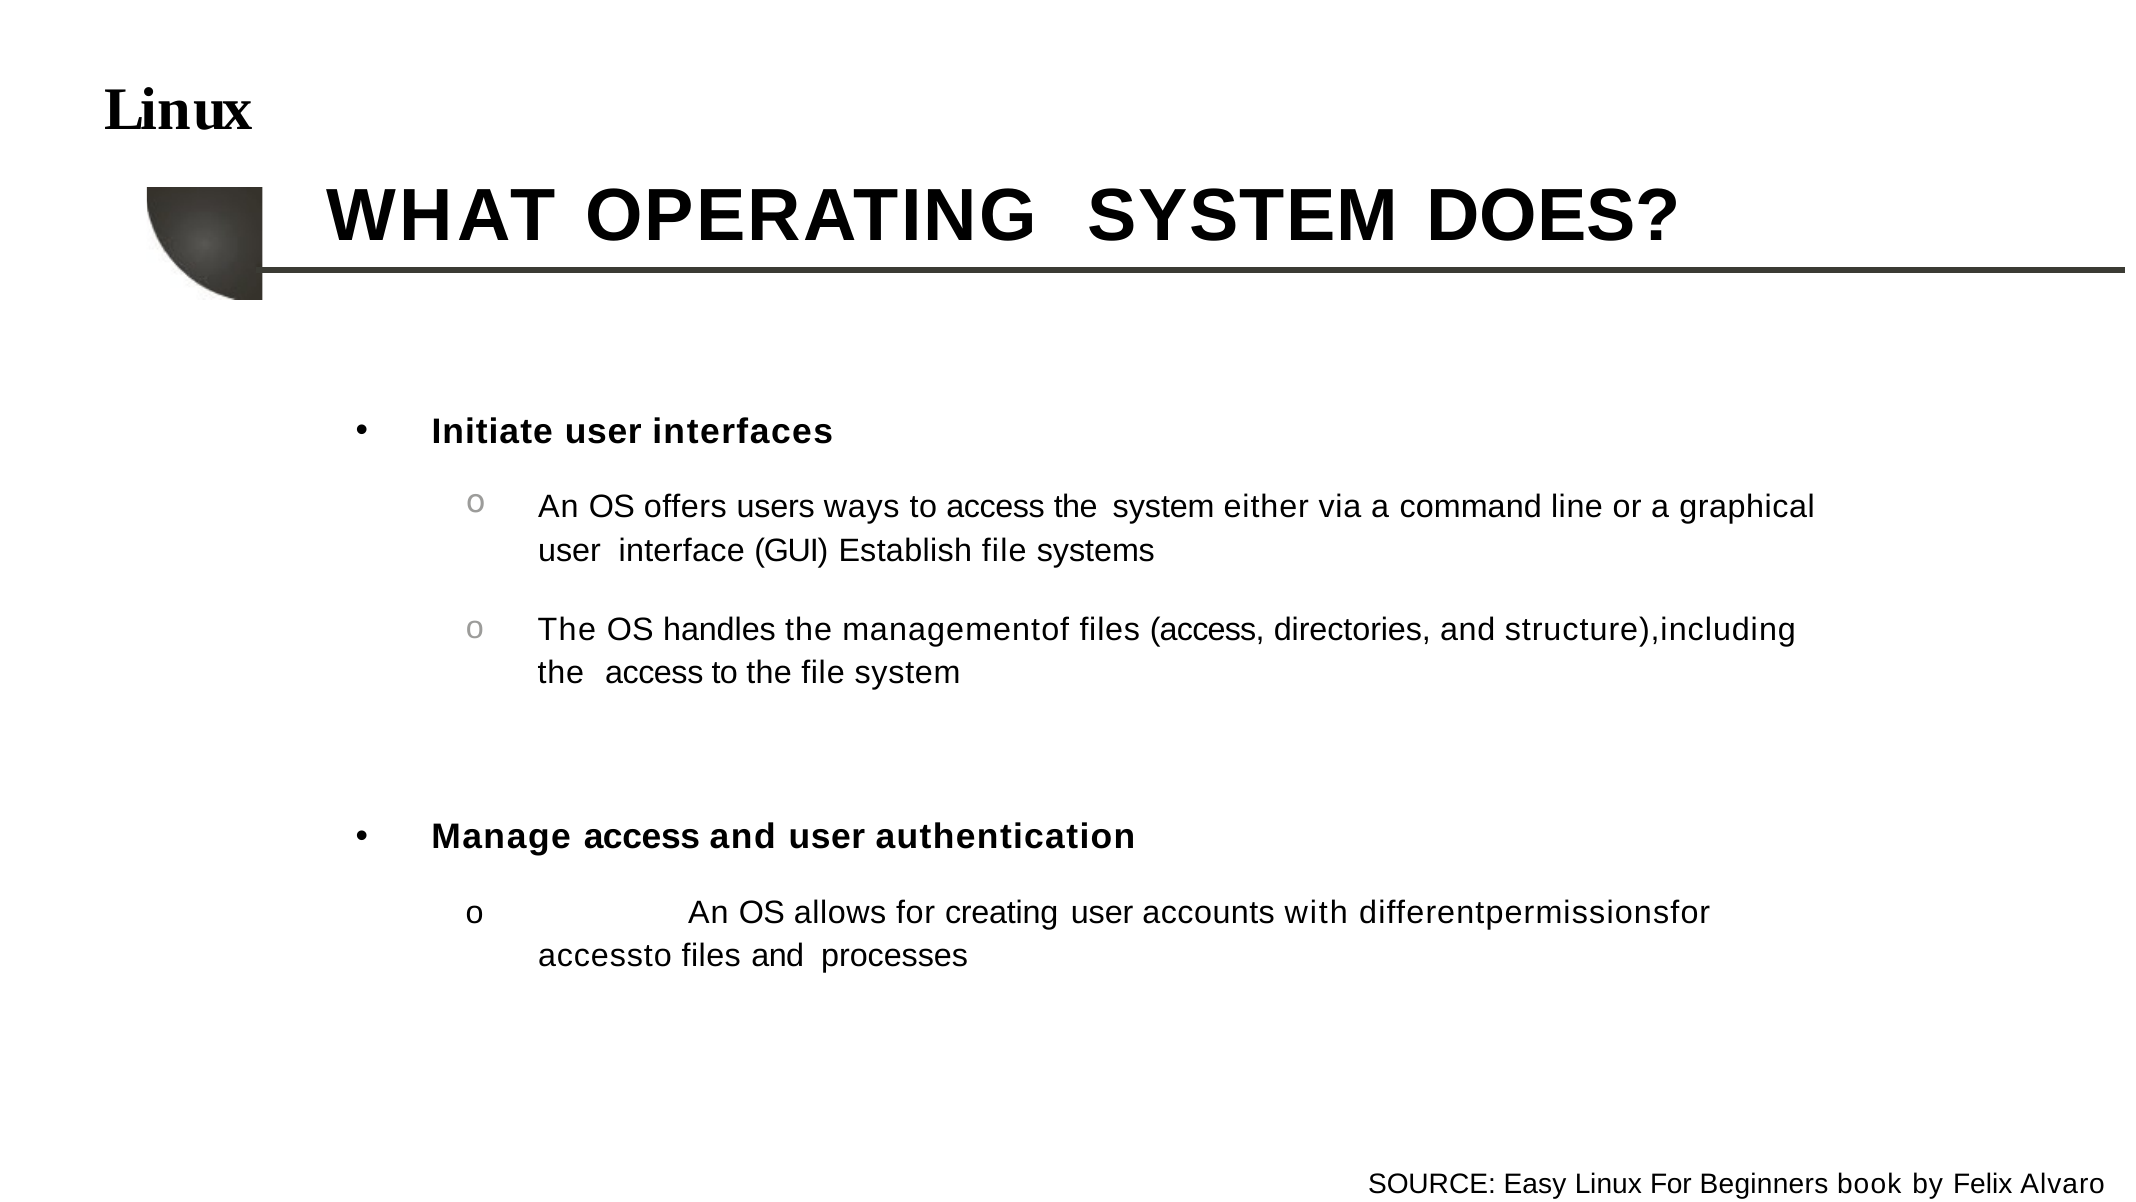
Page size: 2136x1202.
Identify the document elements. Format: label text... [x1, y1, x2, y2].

text_box WHAT OPERATING SYSTEM DOES? [324, 166, 1684, 256]
text_box Initiate user interfaces An OS offers users ways to access the system either via a command line or a graphical user interface (GUI) Establish file systems The OS handles the managementof files (access, directories, and structure),including the access to the file system [353, 407, 1865, 691]
picture [146, 270, 263, 300]
title Linux [104, 69, 2032, 270]
text_box Manage access and user authentication o An OS allows for creating user accounts with differentpermissionsfor accessto files and processes [353, 813, 1829, 974]
text_box SOURCE: Easy Linux For Beginners book by Felix Alvaro [1366, 1166, 2114, 1200]
